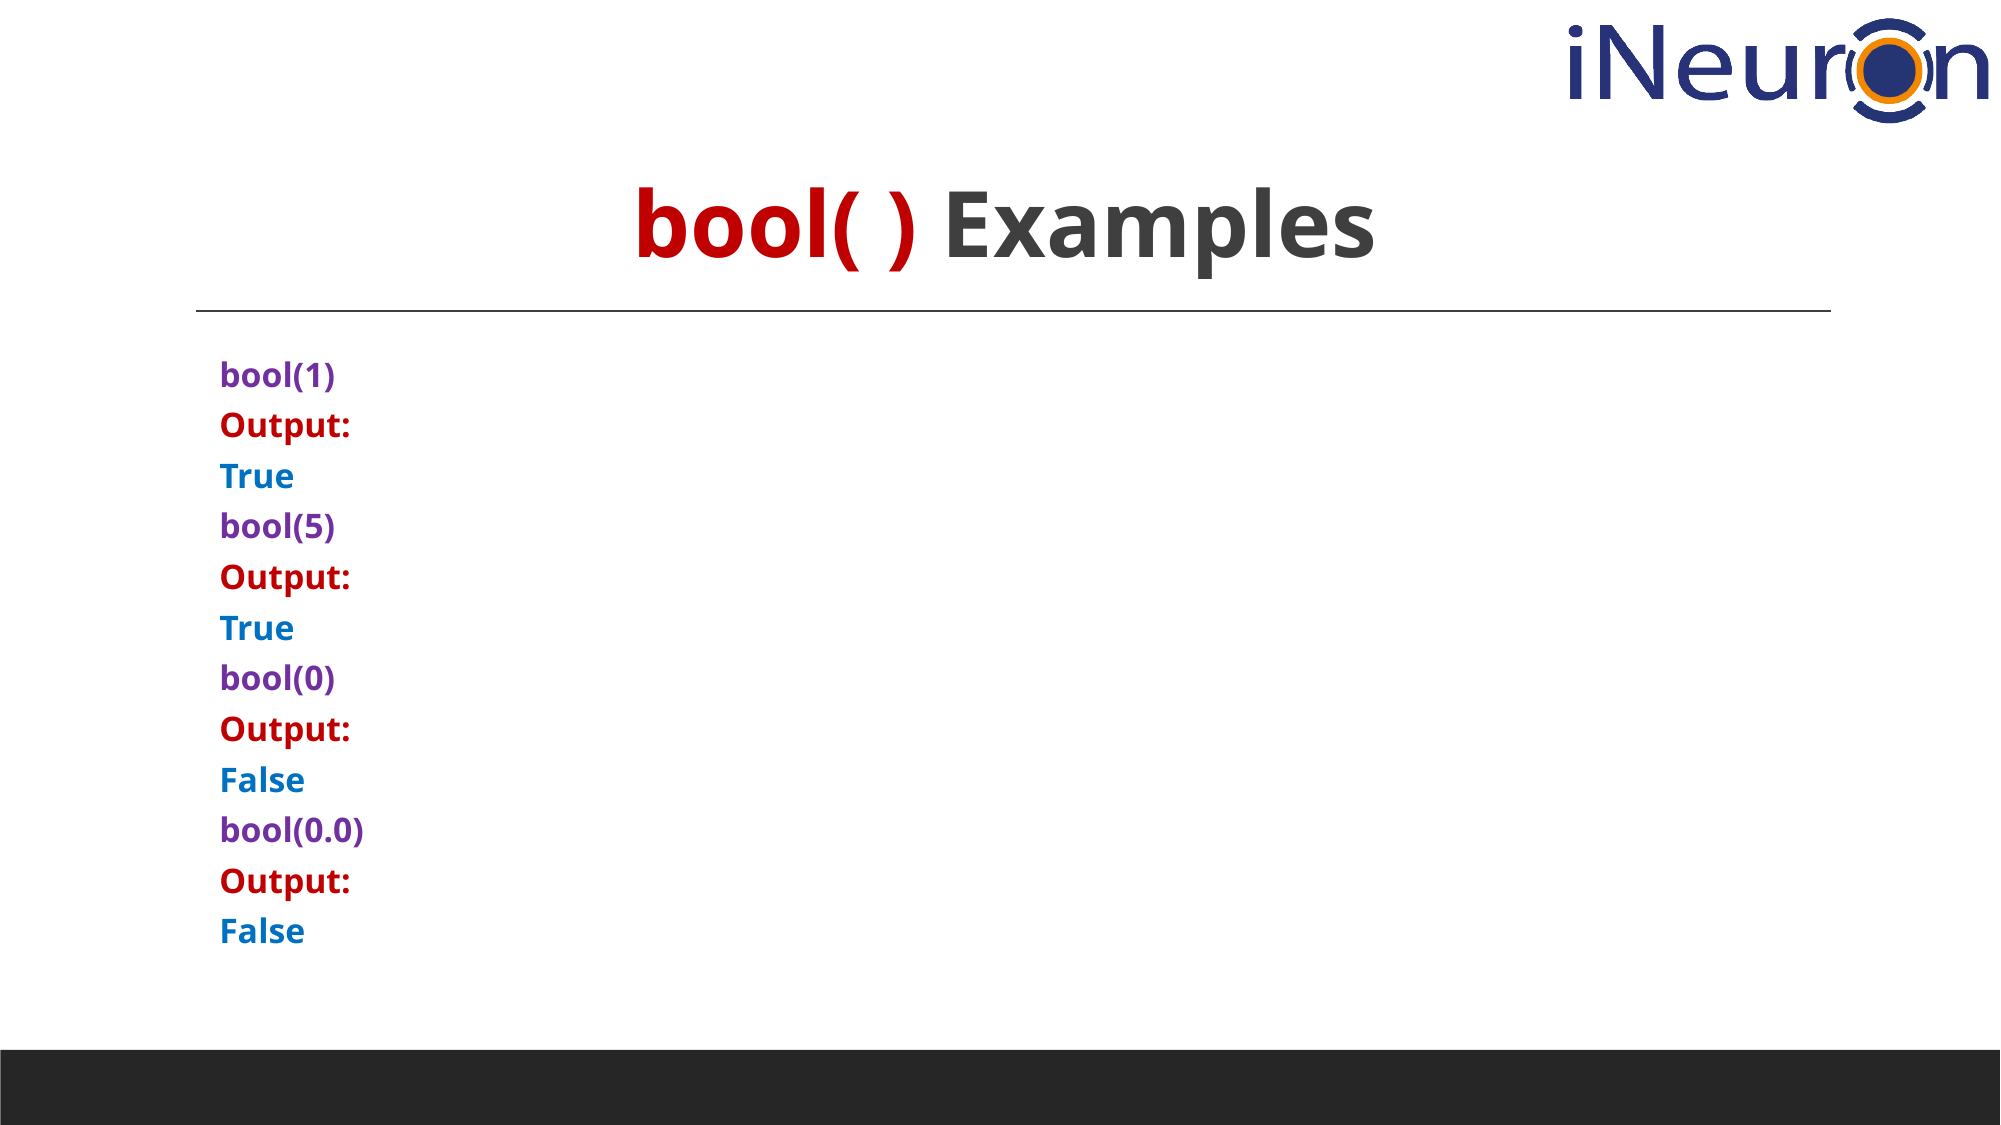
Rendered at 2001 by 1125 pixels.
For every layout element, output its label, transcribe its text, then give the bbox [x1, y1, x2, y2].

list bool(1) Output: True bool(5) Output: True bool(0) Output: False bool(0.0) Output: False [180, 345, 1830, 963]
picture [1560, 7, 1997, 127]
title bool( ) Examples [180, 47, 1830, 285]
